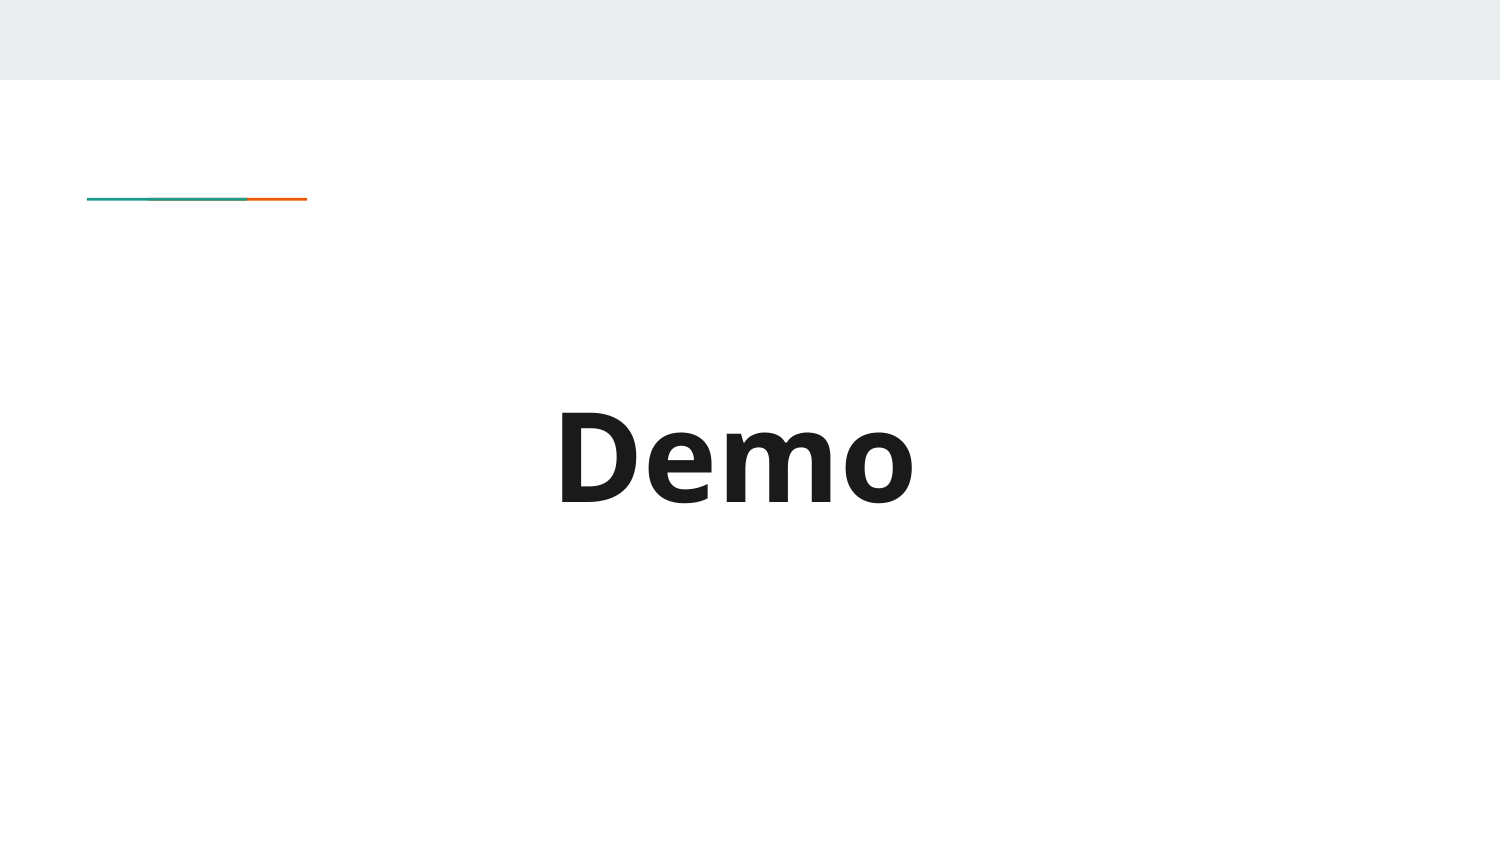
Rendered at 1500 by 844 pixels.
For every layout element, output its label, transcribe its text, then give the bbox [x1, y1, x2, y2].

title Demo [103, 362, 1366, 510]
